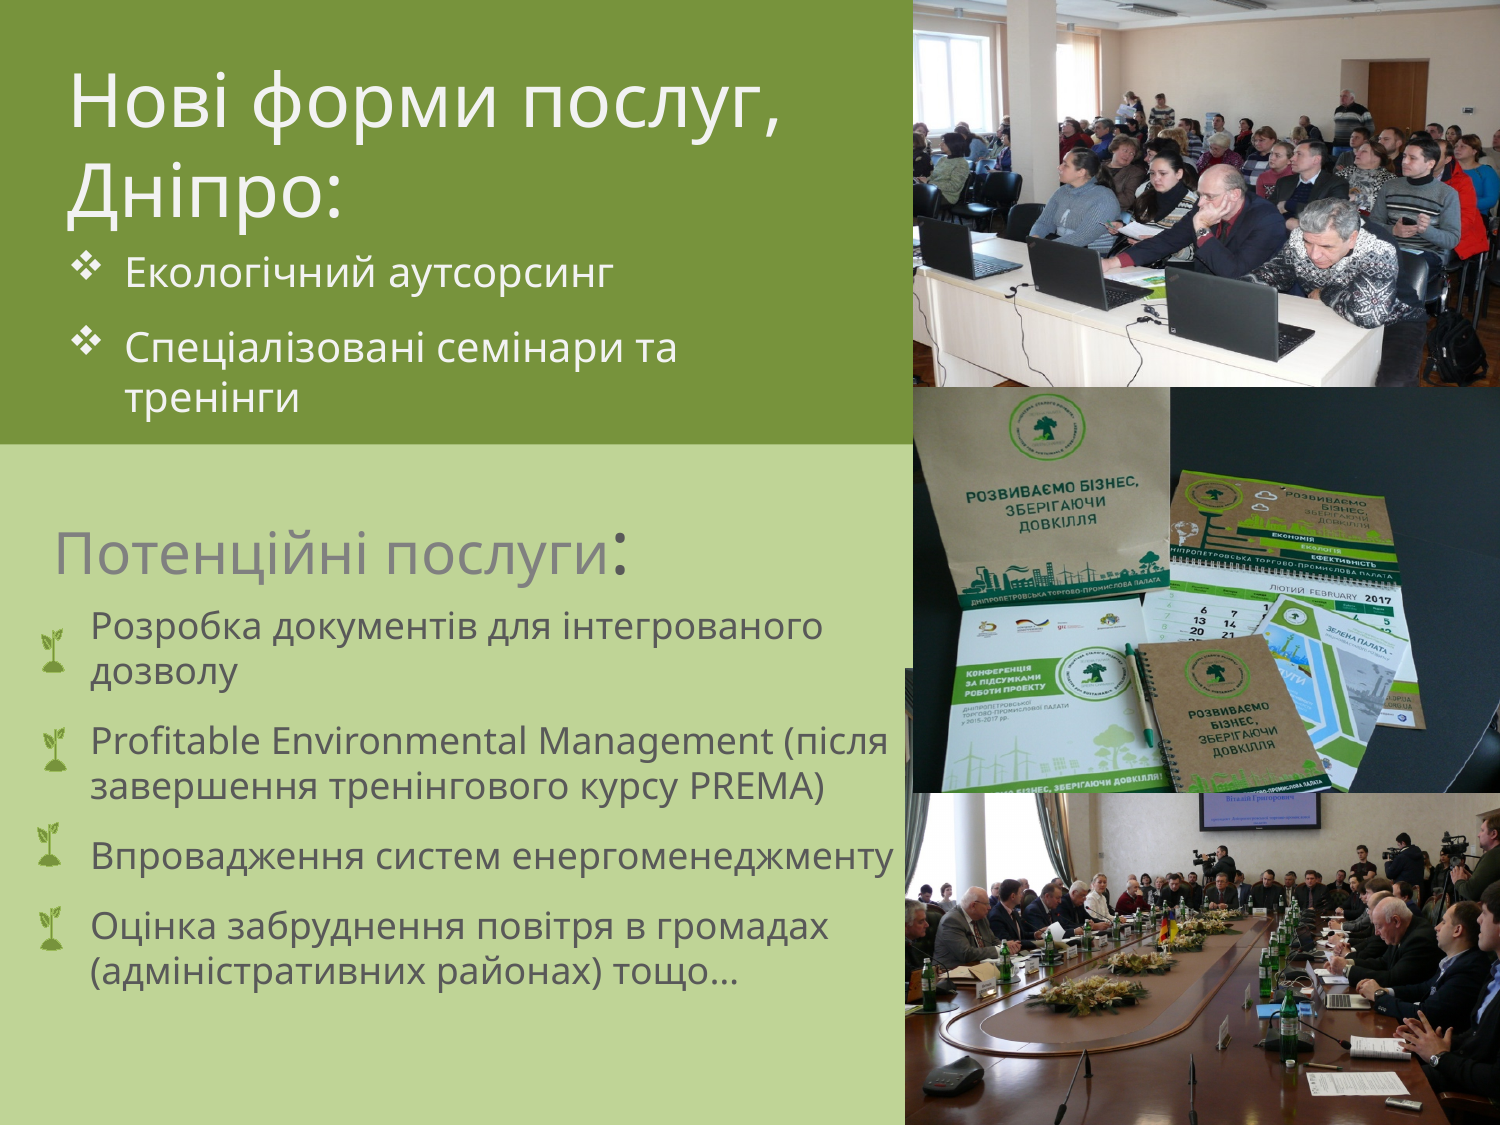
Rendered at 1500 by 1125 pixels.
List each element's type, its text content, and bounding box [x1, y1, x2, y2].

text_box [39, 906, 63, 951]
text_box [0, 0, 911, 446]
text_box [37, 822, 61, 867]
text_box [43, 727, 67, 772]
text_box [41, 628, 65, 674]
list Потенційні послуги: Розробка документів для інтегрованого дозволу Profitable Environmental Management (після завершення тренінгового курсу PREMA) Впровадження систем енергоменеджменту Оцінка забруднення повітря в громадах (адміністративних районах) тощо… [0, 446, 908, 1125]
picture [904, 0, 1500, 1125]
text_box Нові форми послуг, Дніпро: Екологічний аутсорсинг Спеціалізовані семінари та тренінги [53, 45, 869, 486]
